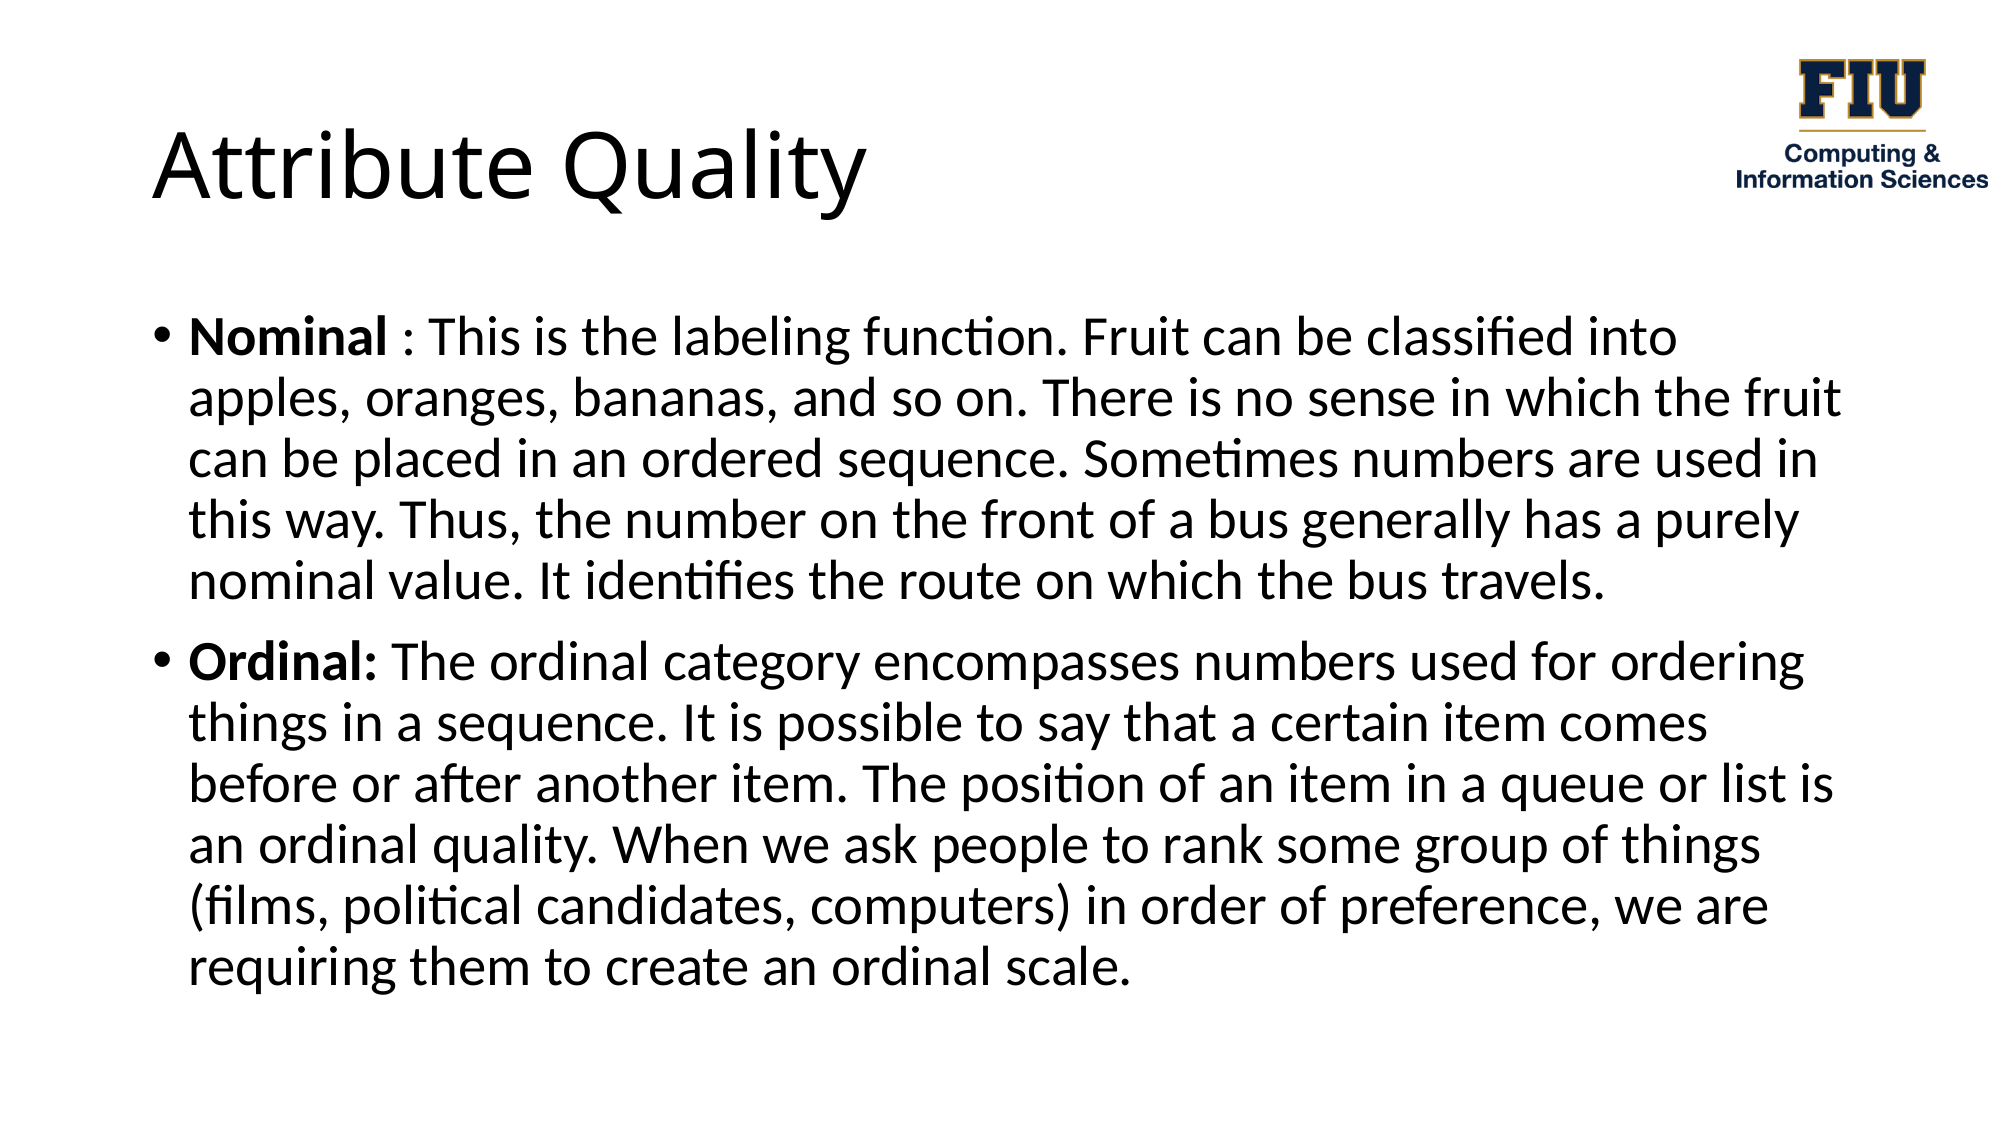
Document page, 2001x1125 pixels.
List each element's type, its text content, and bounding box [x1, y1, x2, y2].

picture [1863, 59, 1988, 188]
list Nominal : This is the labeling function. Fruit can be classified into apples, oranges, bananas, and so on. There is no sense in which the fruit can be placed in an ordered sequence. Sometimes numbers are used in this way. Thus, the number on the front of a bus generally has a purely nominal value. It identifies the route on which the bus travels. Ordinal: The ordinal category encompasses numbers used for ordering things in a sequence. It is possible to say that a certain item comes before or after another item. The position of an item in a queue or list is an ordinal quality. When we ask people to rank some group of things (films, political candidates, computers) in order of preference, we are requiring them to create an ordinal scale. [137, 299, 1863, 1014]
title Attribute Quality [137, 59, 1863, 278]
